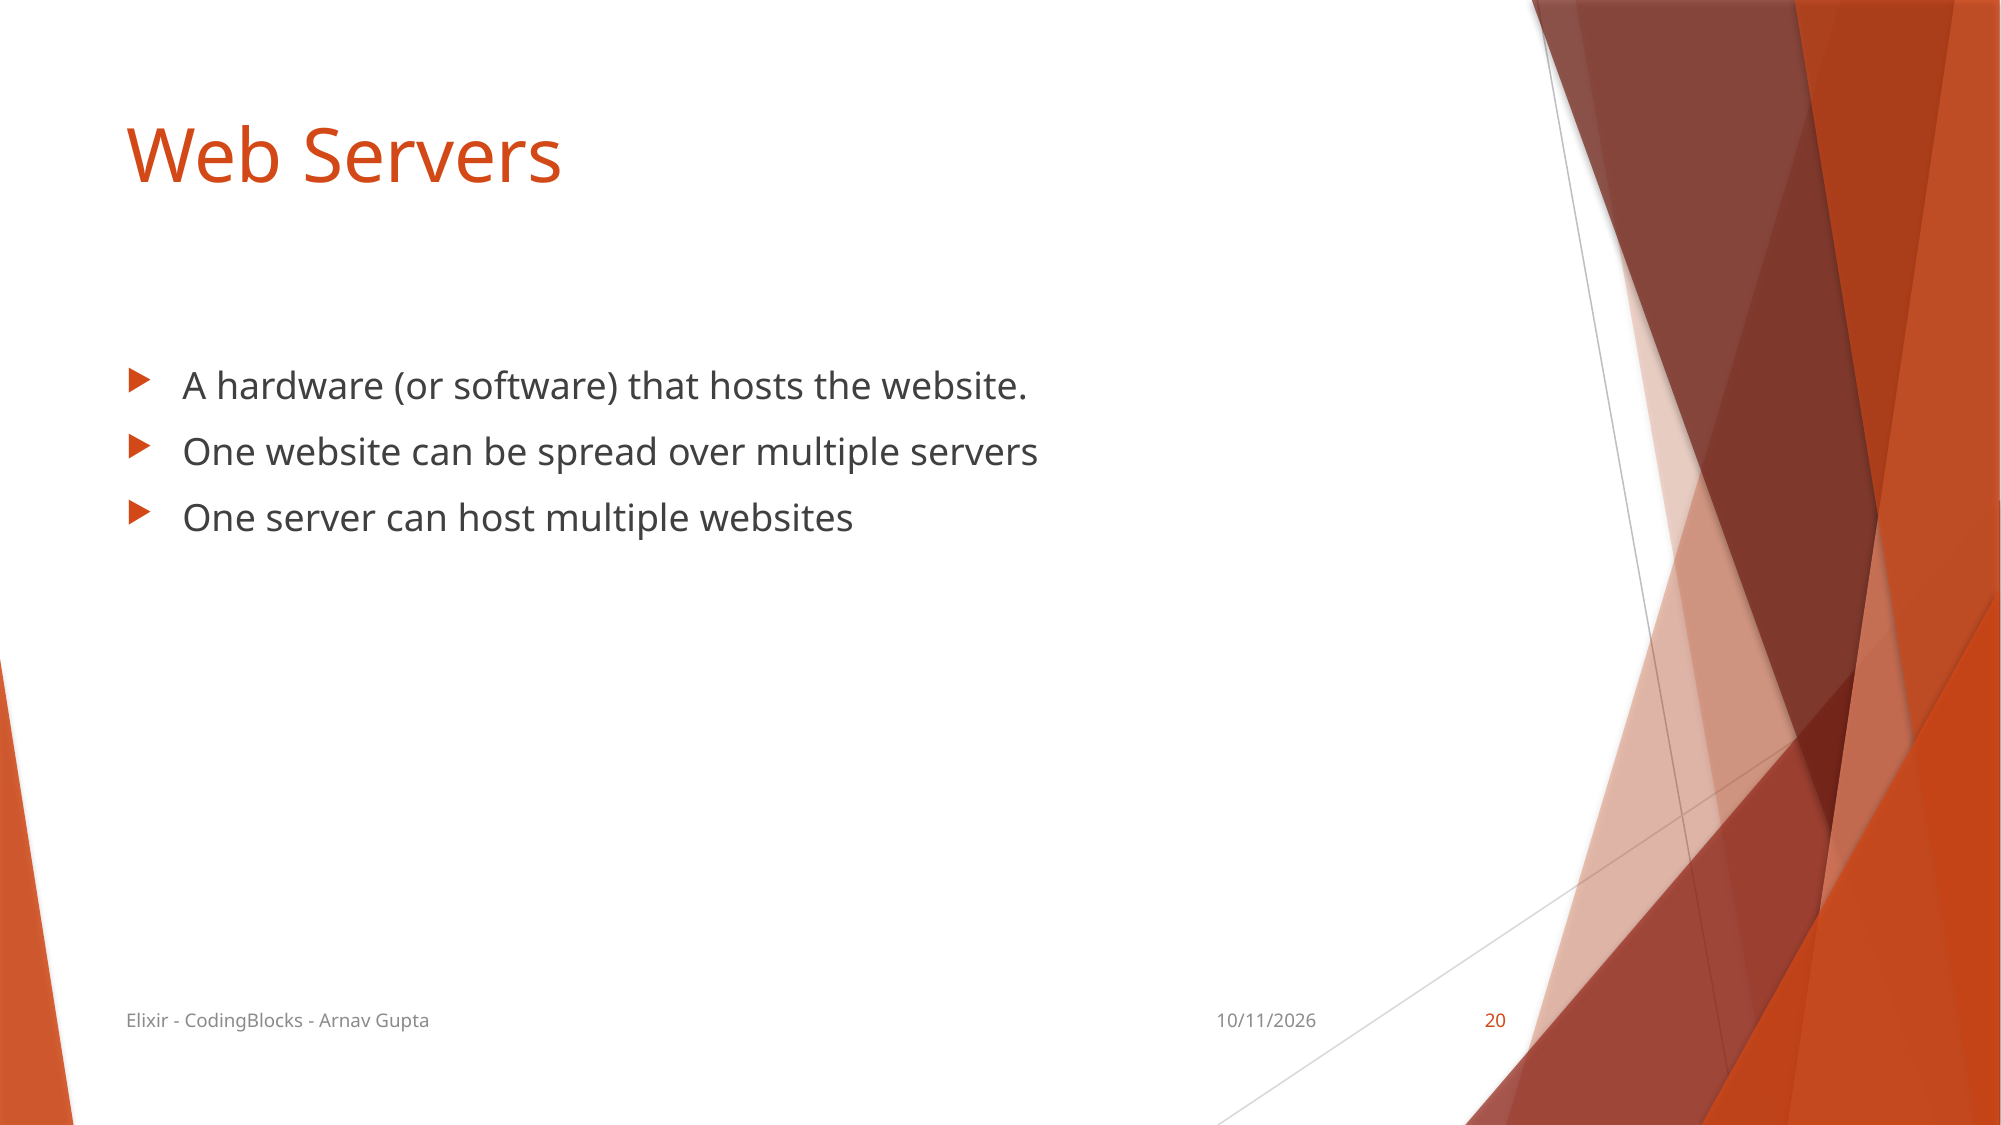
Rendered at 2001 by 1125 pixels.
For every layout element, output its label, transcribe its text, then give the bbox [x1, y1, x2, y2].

title Web Servers [111, 99, 1522, 317]
footer Elixir - CodingBlocks - Arnav Gupta [111, 991, 1145, 1051]
list A hardware (or software) that hosts the website. One website can be spread over multiple servers One server can host multiple websites [111, 354, 1522, 992]
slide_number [1181, 991, 1332, 1051]
slide_number 20 [1409, 991, 1522, 1051]
